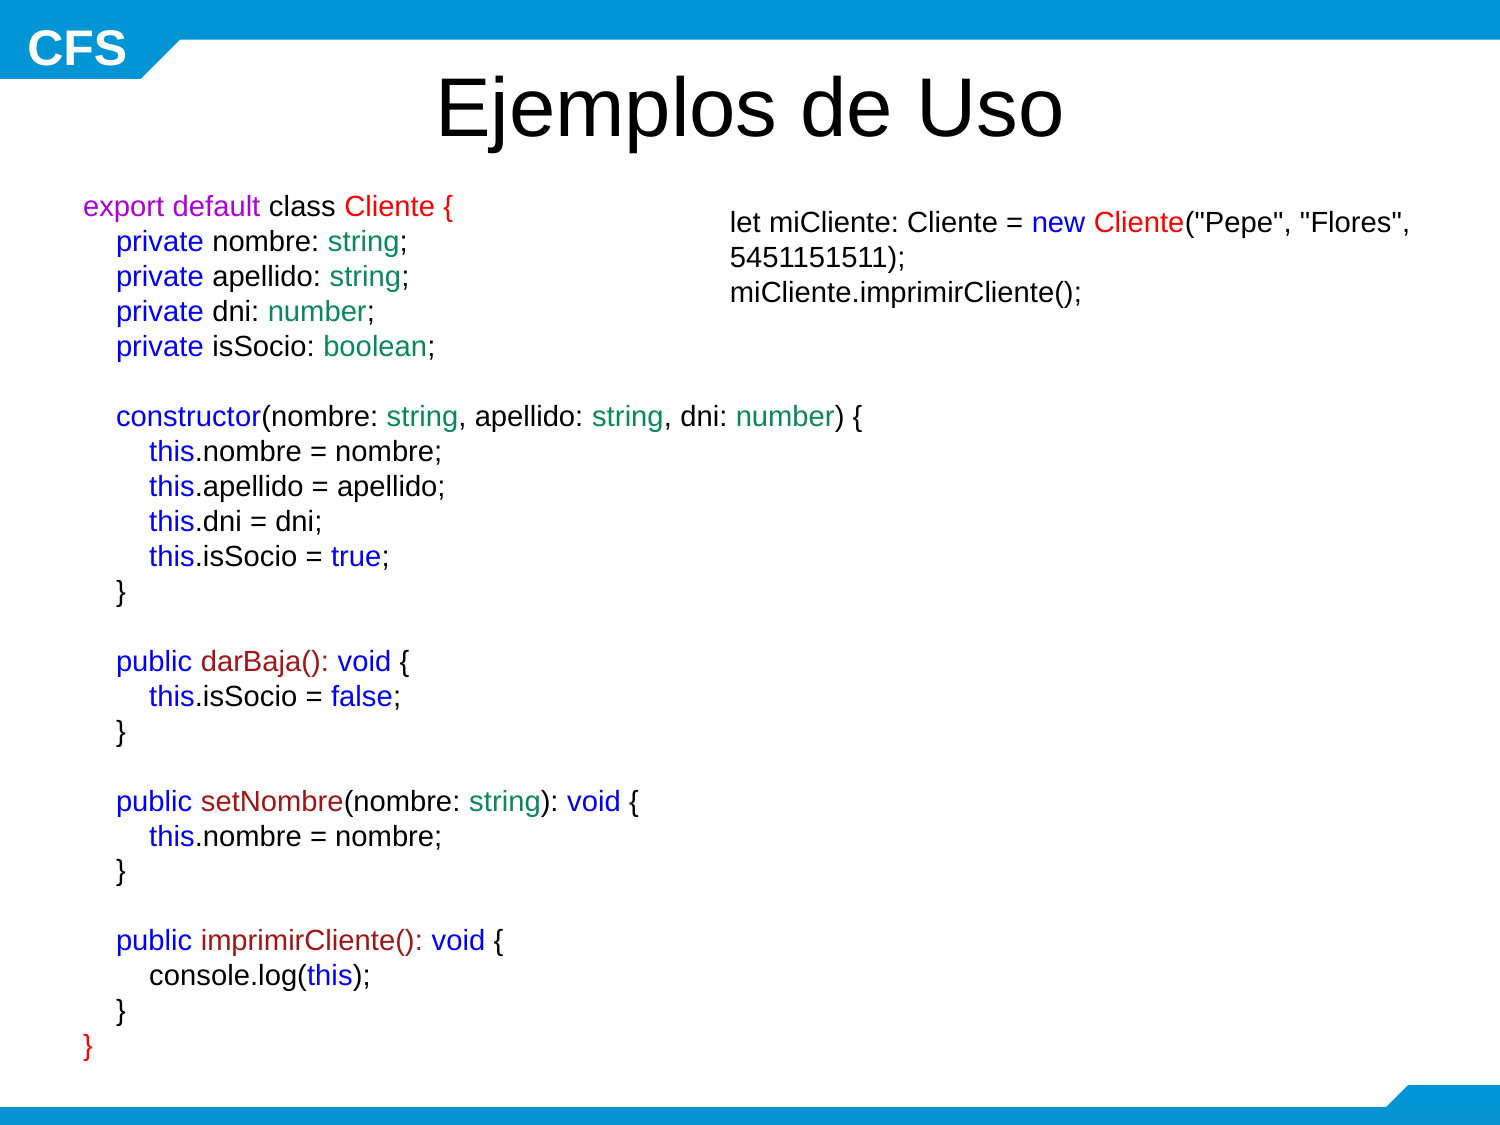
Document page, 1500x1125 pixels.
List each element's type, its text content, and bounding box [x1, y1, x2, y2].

title Ejemplos de Uso [51, 47, 1449, 173]
text_box export default class Cliente { private nombre: string; private apellido: string; private dni: number; private isSocio: boolean; constructor(nombre: string, apellido: string, dni: number) { this.nombre = nombre; this.apellido = apellido; this.dni = dni; this.isSocio = true; } public darBaja(): void { this.isSocio = false; } public setNombre(nombre: string): void { this.nombre = nombre; } public imprimirCliente(): void { console.log(this); } } [68, 172, 894, 1112]
text_box let miCliente: Cliente = new Cliente("Pepe", "Flores", 5451151511); miCliente.imprimirCliente(); [714, 188, 1480, 393]
